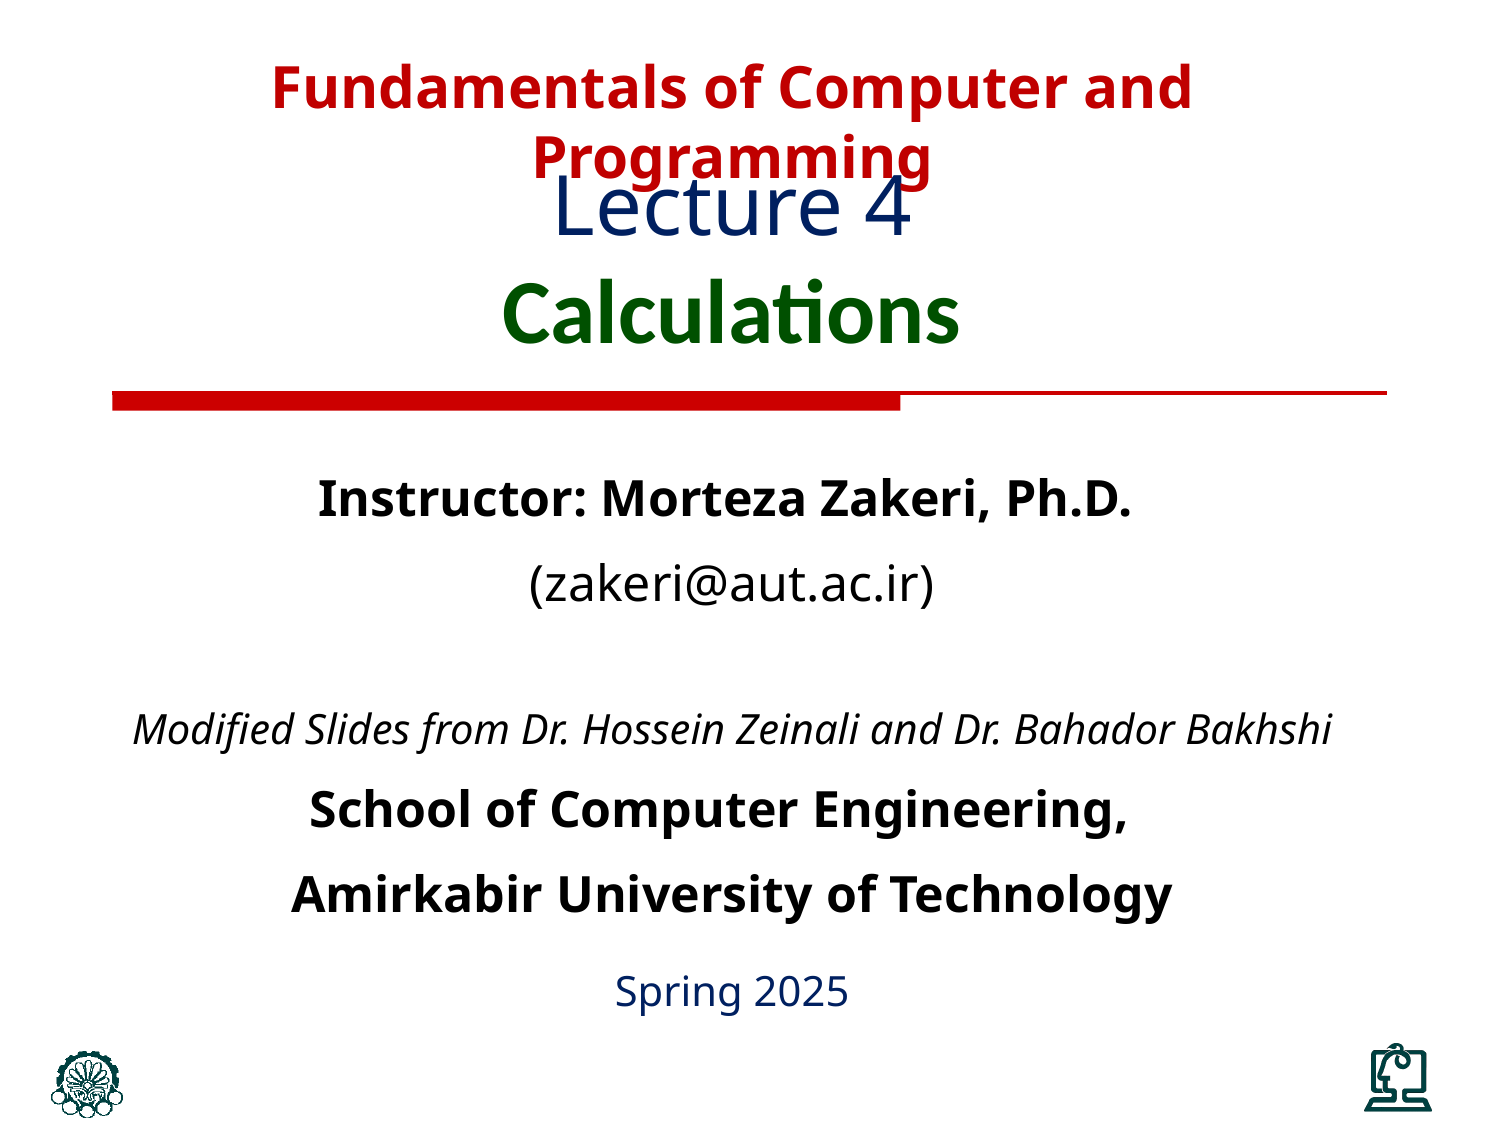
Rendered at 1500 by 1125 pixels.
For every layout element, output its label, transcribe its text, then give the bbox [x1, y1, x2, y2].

title Lecture 4 Calculations [94, 198, 1370, 370]
text_box Fundamentals of Computer and Programming [53, 42, 1412, 198]
subtitle Instructor: Morteza Zakeri, Ph.D. (zakeri@aut.ac.ir) Modified Slides from Dr. Hossein Zeinali and Dr. Bahador Bakhshi School of Computer Engineering, Amirkabir University of Technology Spring 2025 [53, 455, 1412, 1025]
picture [50, 1049, 125, 1120]
picture [1362, 1041, 1438, 1115]
